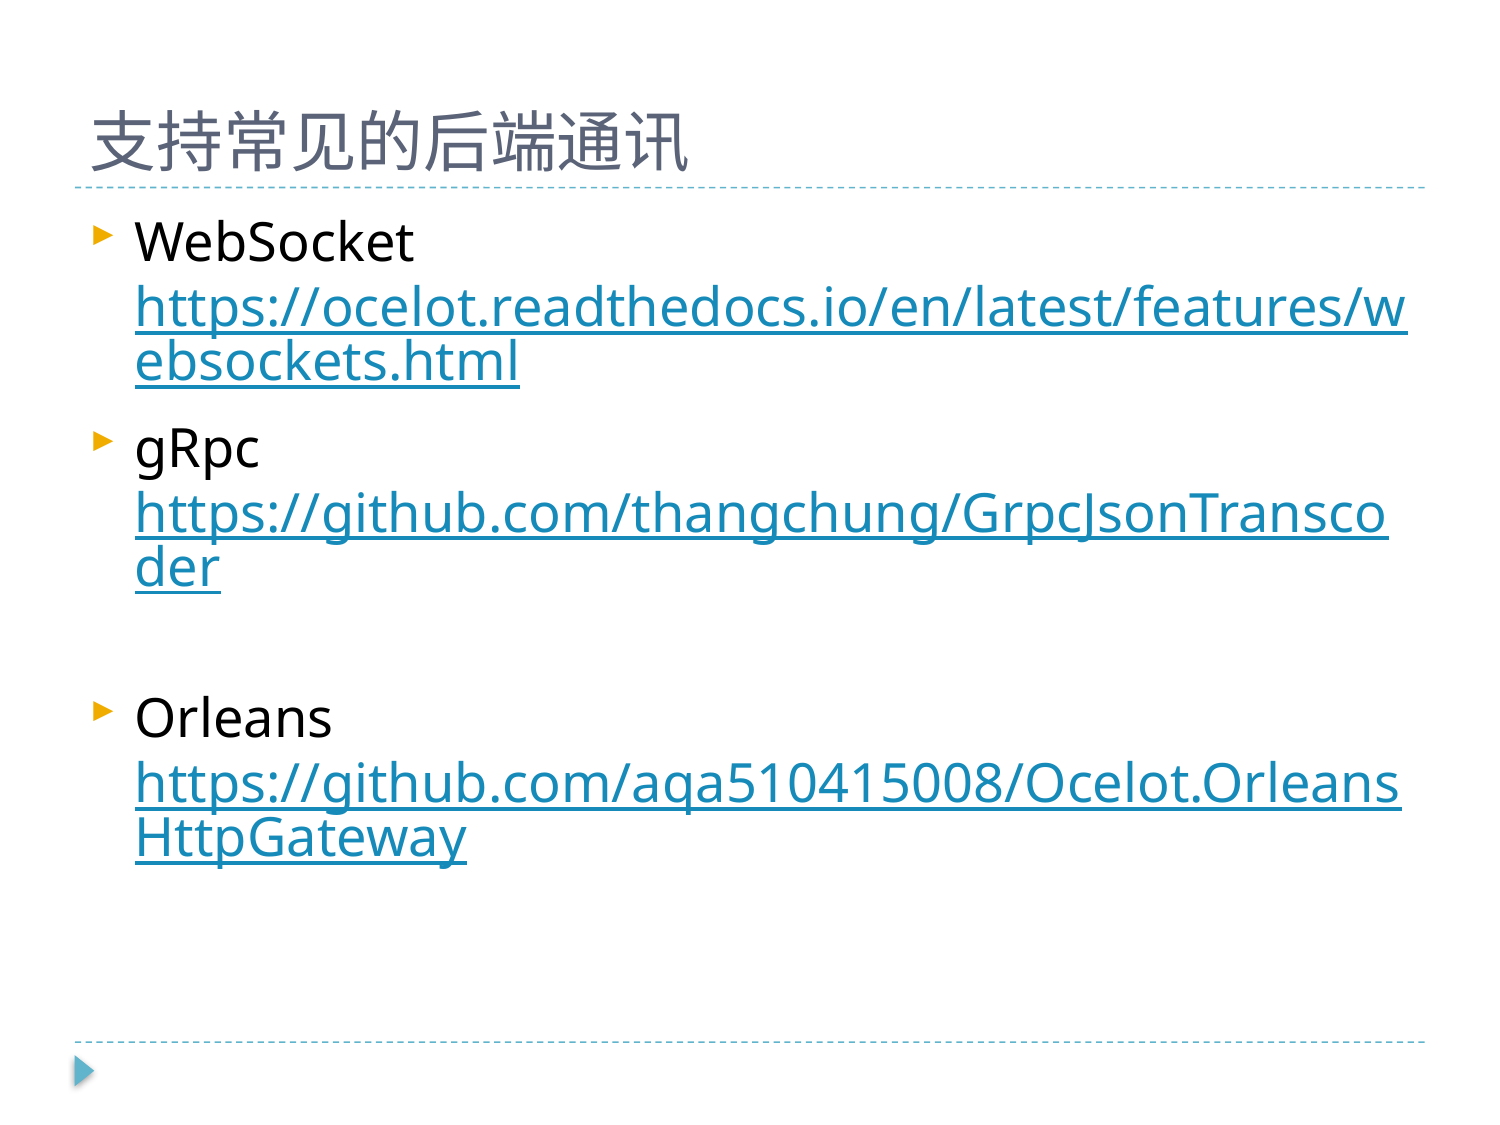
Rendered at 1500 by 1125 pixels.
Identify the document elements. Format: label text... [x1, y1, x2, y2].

title 支持常见的后端通讯 [75, 24, 1425, 188]
list WebSocket https://ocelot.readthedocs.io/en/latest/features/websockets.html gRpc https://github.com/thangchung/GrpcJsonTranscoder Orleans https://github.com/aqa510415008/Ocelot.OrleansHttpGateway [75, 200, 1425, 1010]
